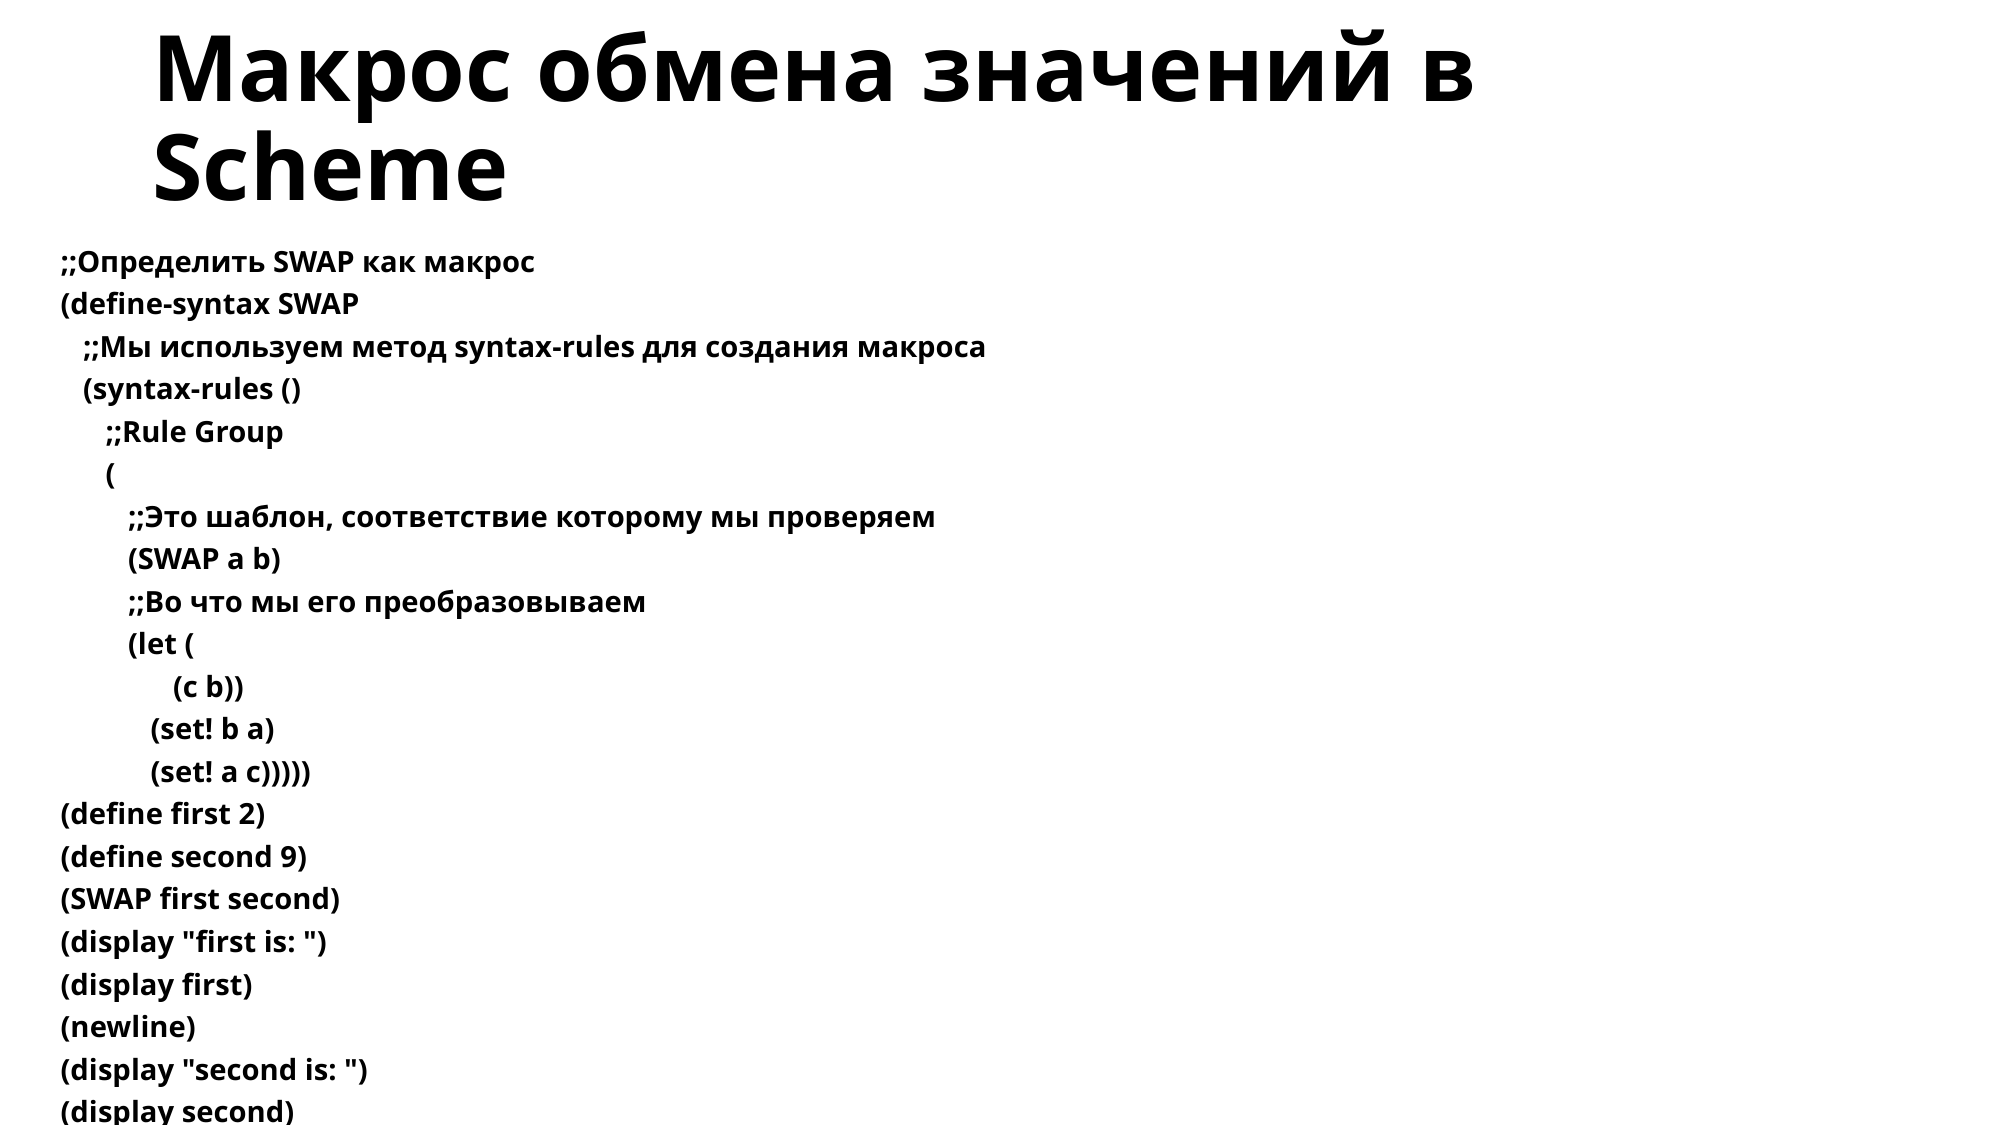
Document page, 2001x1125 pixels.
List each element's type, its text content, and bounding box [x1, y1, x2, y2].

table_header ;;Определить SWAP как макрос (define-syntax SWAP ;;Мы используем метод syntax-rules для создания макроса (syntax-rules () ;;Rule Group ( ;;Это шаблон, соответствие которому мы проверяем (SWAP a b) ;;Во что мы его преобразовываем (let ( (c b)) (set! b a) (set! a c))))) (define first 2) (define second 9) (SWAP first second) (display "first is: ") (display first) (newline) (display "second is: ") (display second) (newline) [47, 231, 1862, 1125]
title Макрос обмена значений в Scheme [137, 12, 1863, 229]
